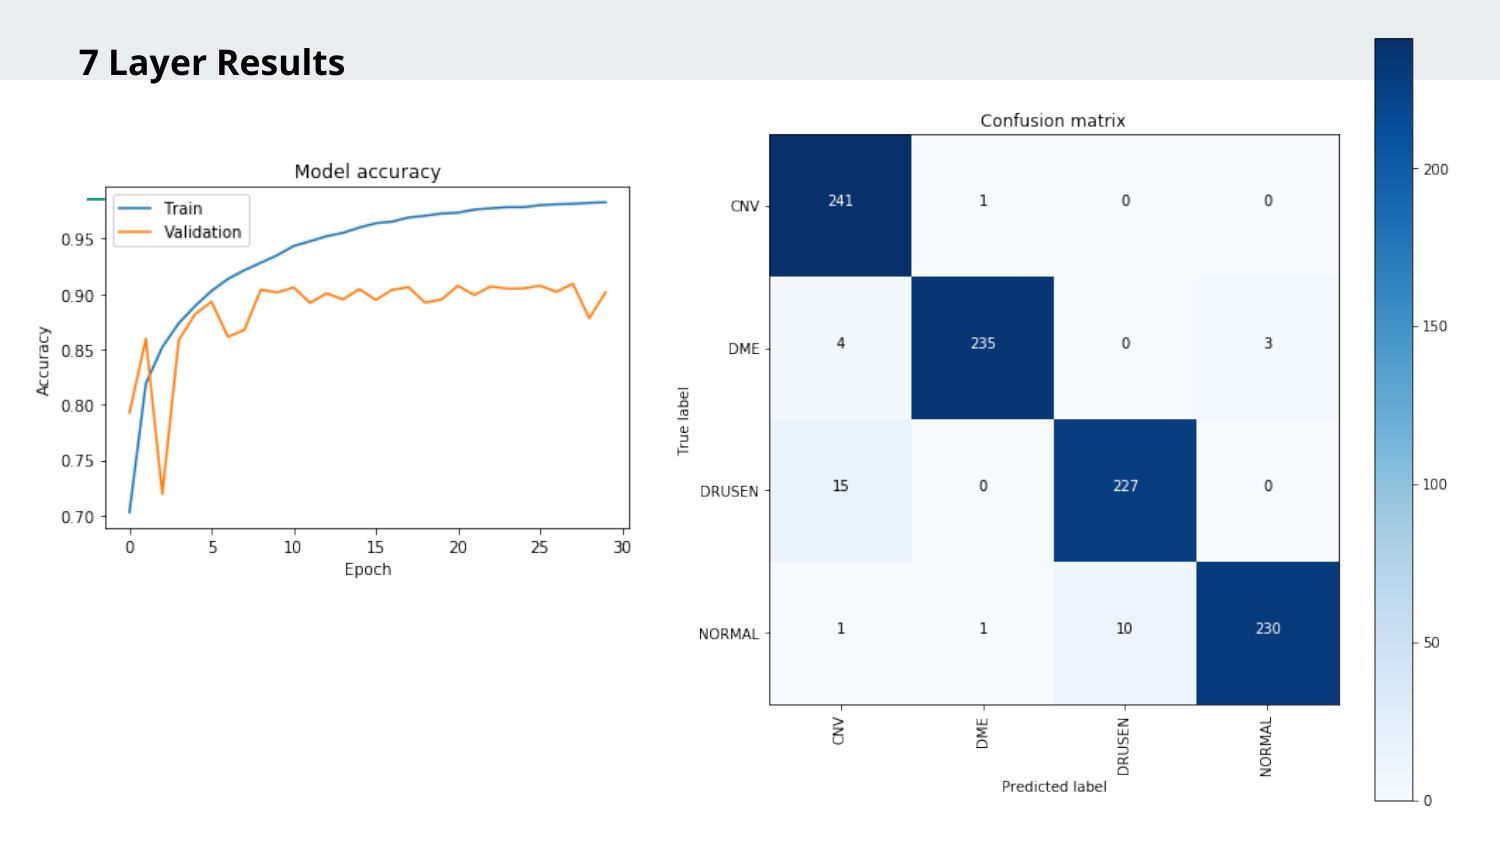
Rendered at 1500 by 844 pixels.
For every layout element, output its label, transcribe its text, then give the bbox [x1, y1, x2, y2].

text_box 7 Layer Results [63, 24, 645, 91]
picture [26, 152, 645, 588]
picture [669, 24, 1460, 819]
